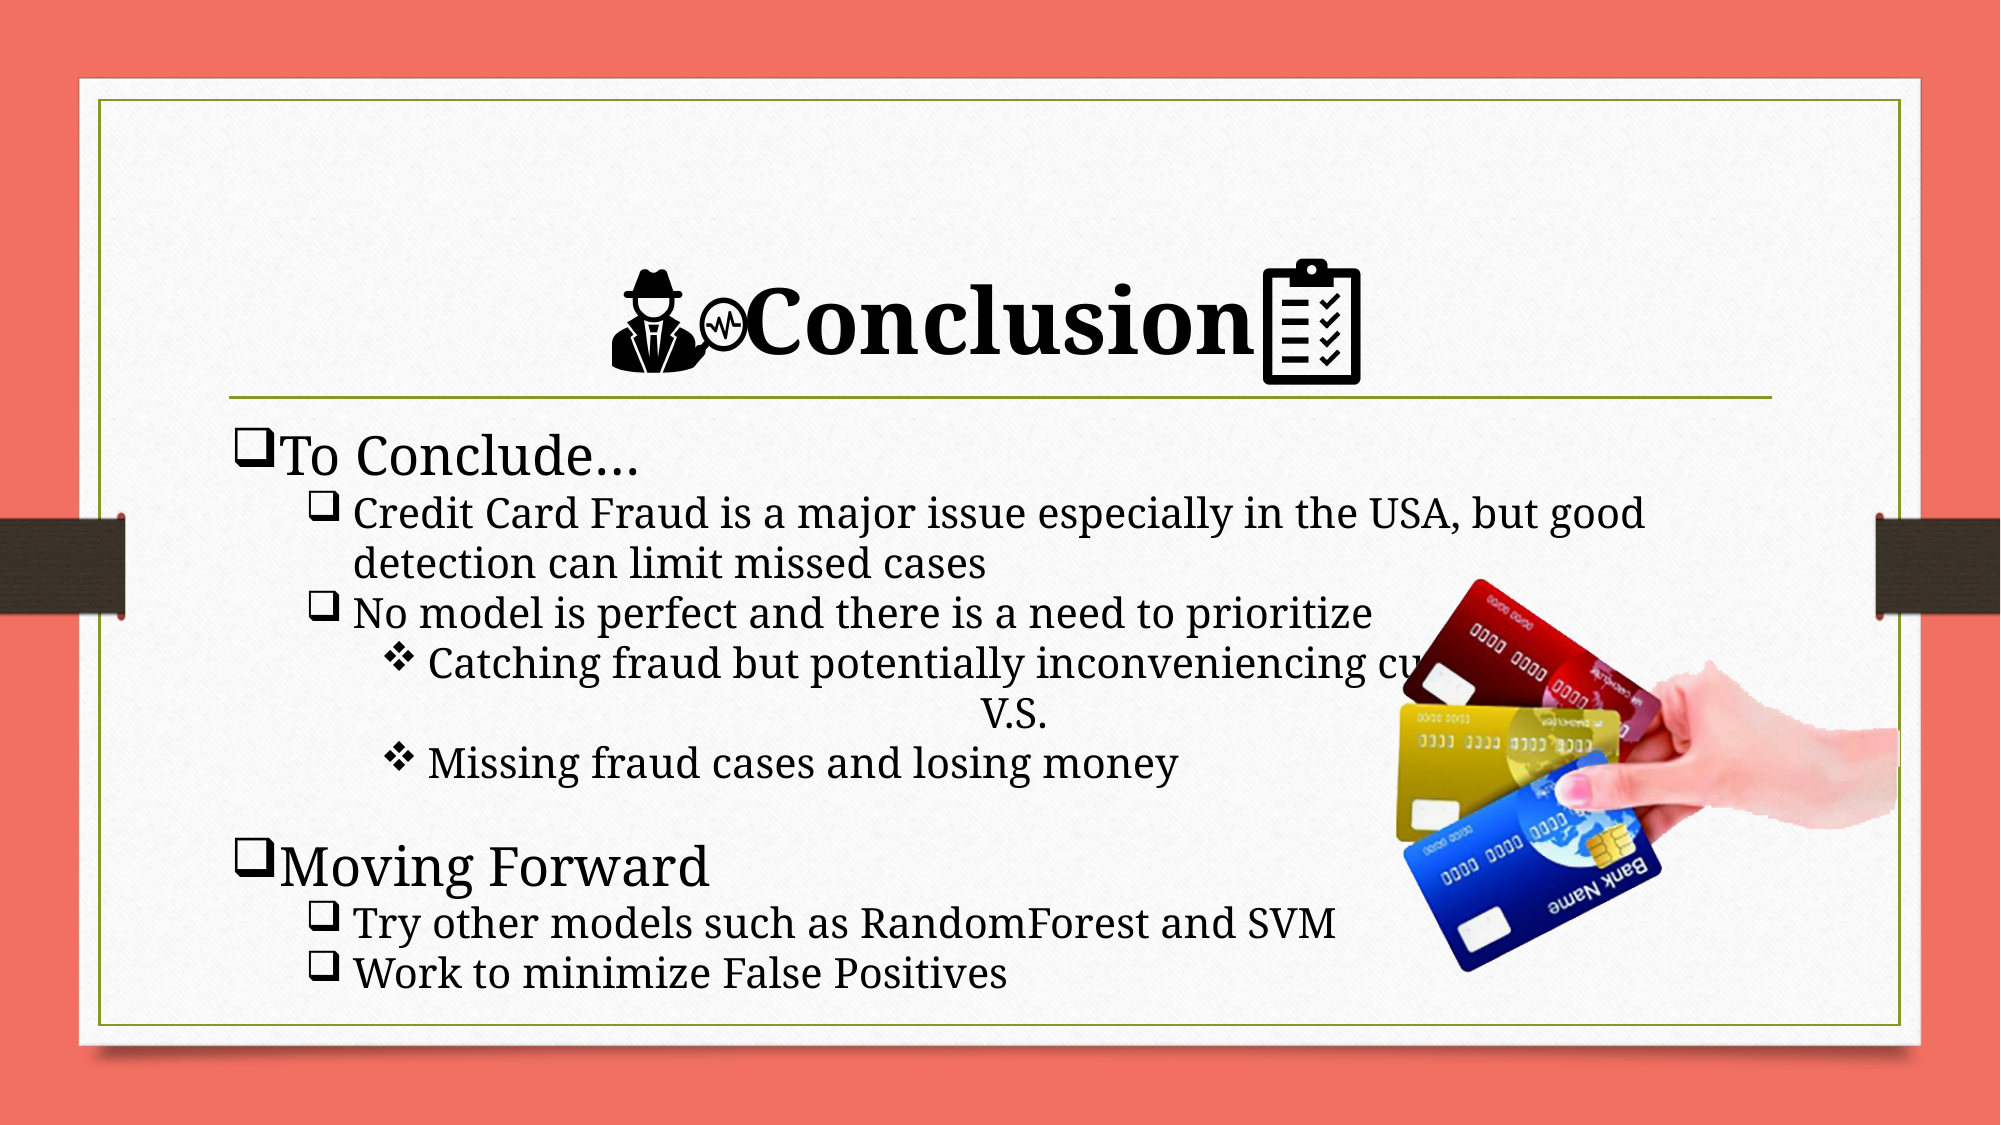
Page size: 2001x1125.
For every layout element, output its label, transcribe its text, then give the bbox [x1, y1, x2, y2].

text_box To Conclude… Credit Card Fraud is a major issue especially in the USA, but good detection can limit missed cases No model is perfect and there is a need to prioritize Catching fraud but potentially inconveniencing customers V.S. Missing fraud cases and losing money Moving Forward Try other models such as RandomForest and SVM Work to minimize False Positives [215, 414, 1840, 1005]
picture [0, 0, 2001, 1125]
text_box [467, 1005, 1471, 1066]
title Conclusion [715, 252, 1236, 384]
